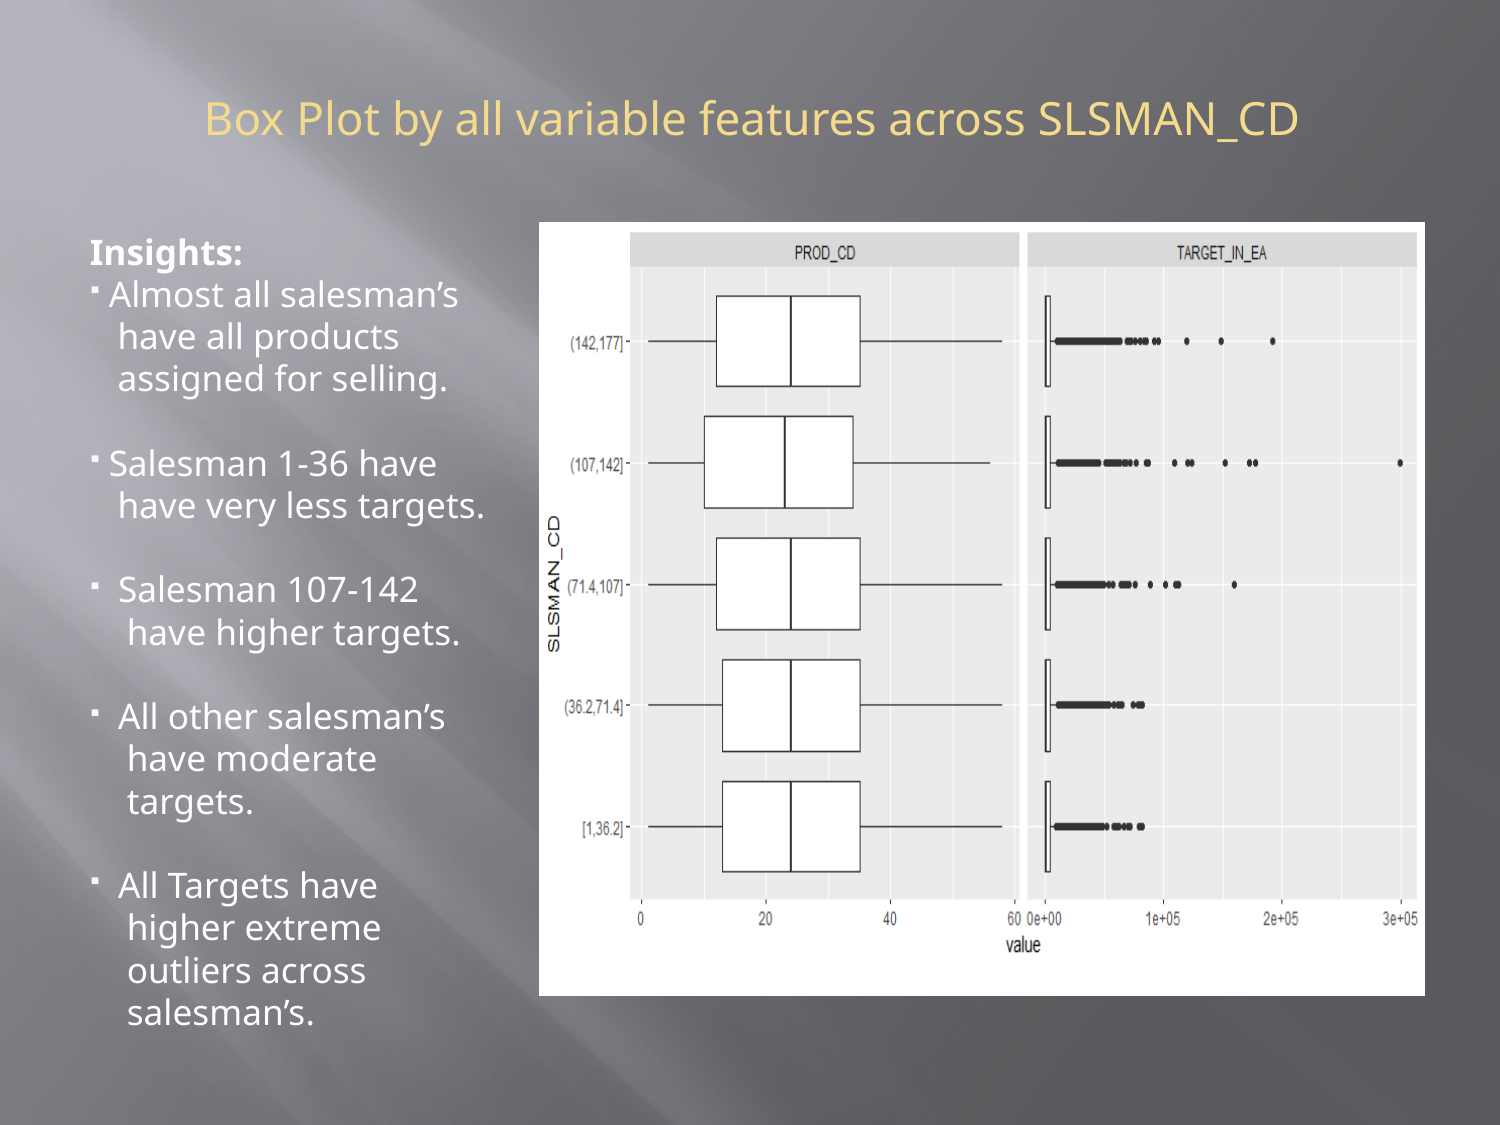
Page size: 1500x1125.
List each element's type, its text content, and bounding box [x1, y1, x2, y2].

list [538, 222, 1426, 997]
title Box Plot by all variable features across SLSMAN_CD [75, 44, 1430, 153]
list Insights: Almost all salesman’s have all products assigned for selling. Salesman 1-36 have have very less targets. Salesman 107-142 have higher targets. All other salesman’s have moderate targets. All Targets have higher extreme outliers across salesman’s. [75, 222, 504, 1079]
